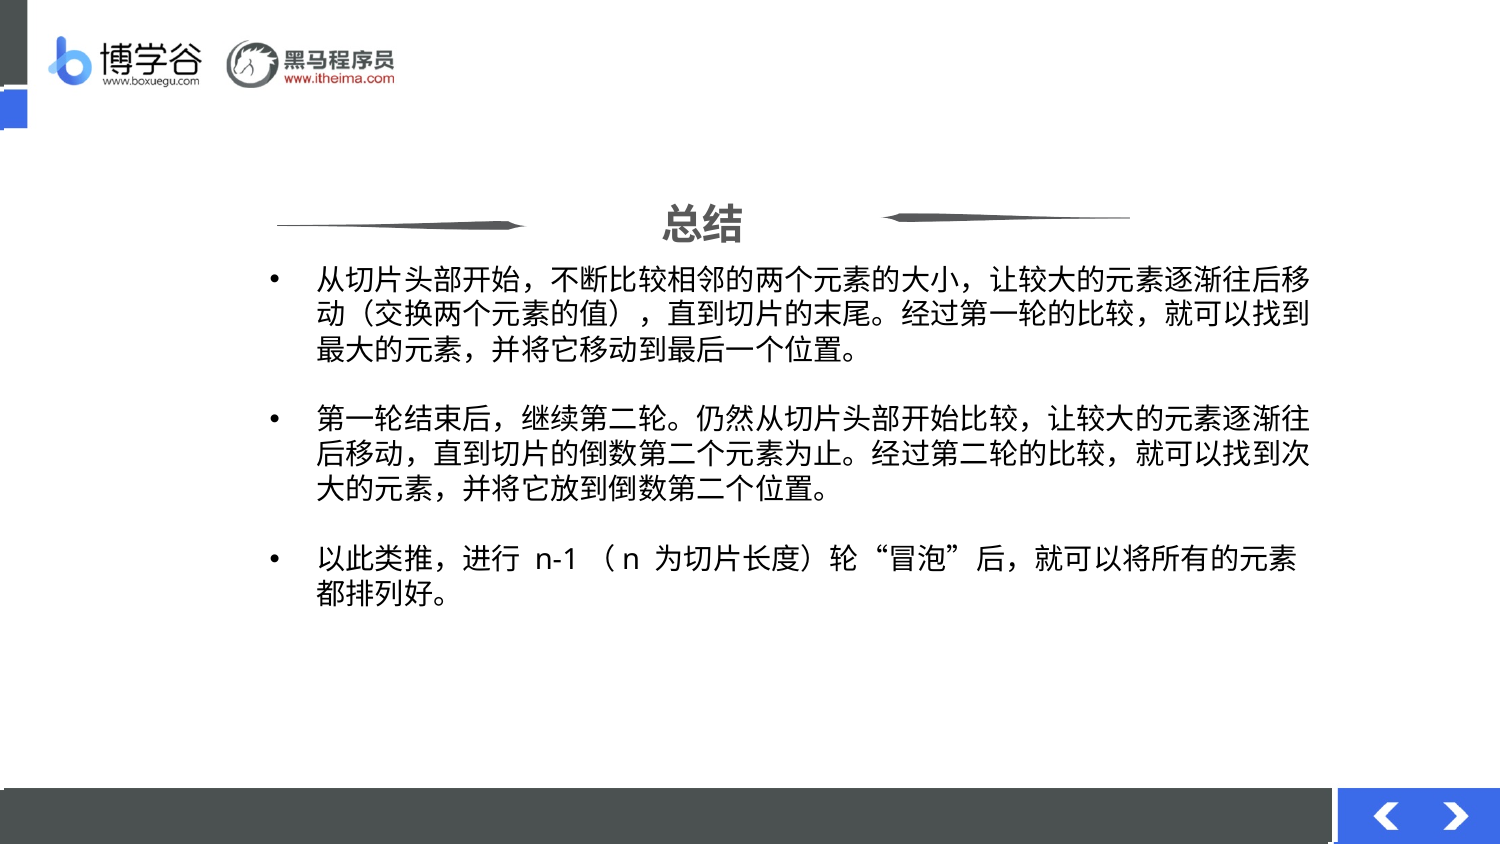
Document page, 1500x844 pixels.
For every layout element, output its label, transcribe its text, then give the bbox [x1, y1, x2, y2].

text_box 总结 [490, 197, 916, 248]
text_box 从切片头部开始，不断比较相邻的两个元素的大小，让较大的元素逐渐往后移动（交换两个元素的值），直到切片的末尾。经过第一轮的比较，就可以找到最大的元素，并将它移动到最后一个位置。 第一轮结束后，继续第二轮。仍然从切片头部开始比较，让较大的元素逐渐往后移动，直到切片的倒数第二个元素为止。经过第二轮的比较，就可以找到次大的元素，并将它放到倒数第二个位置。 以此类推，进行 n-1（n 为切片长度）轮“冒泡”后，就可以将所有的元素都排列好。 [254, 253, 1329, 618]
picture [0, 0, 1500, 844]
